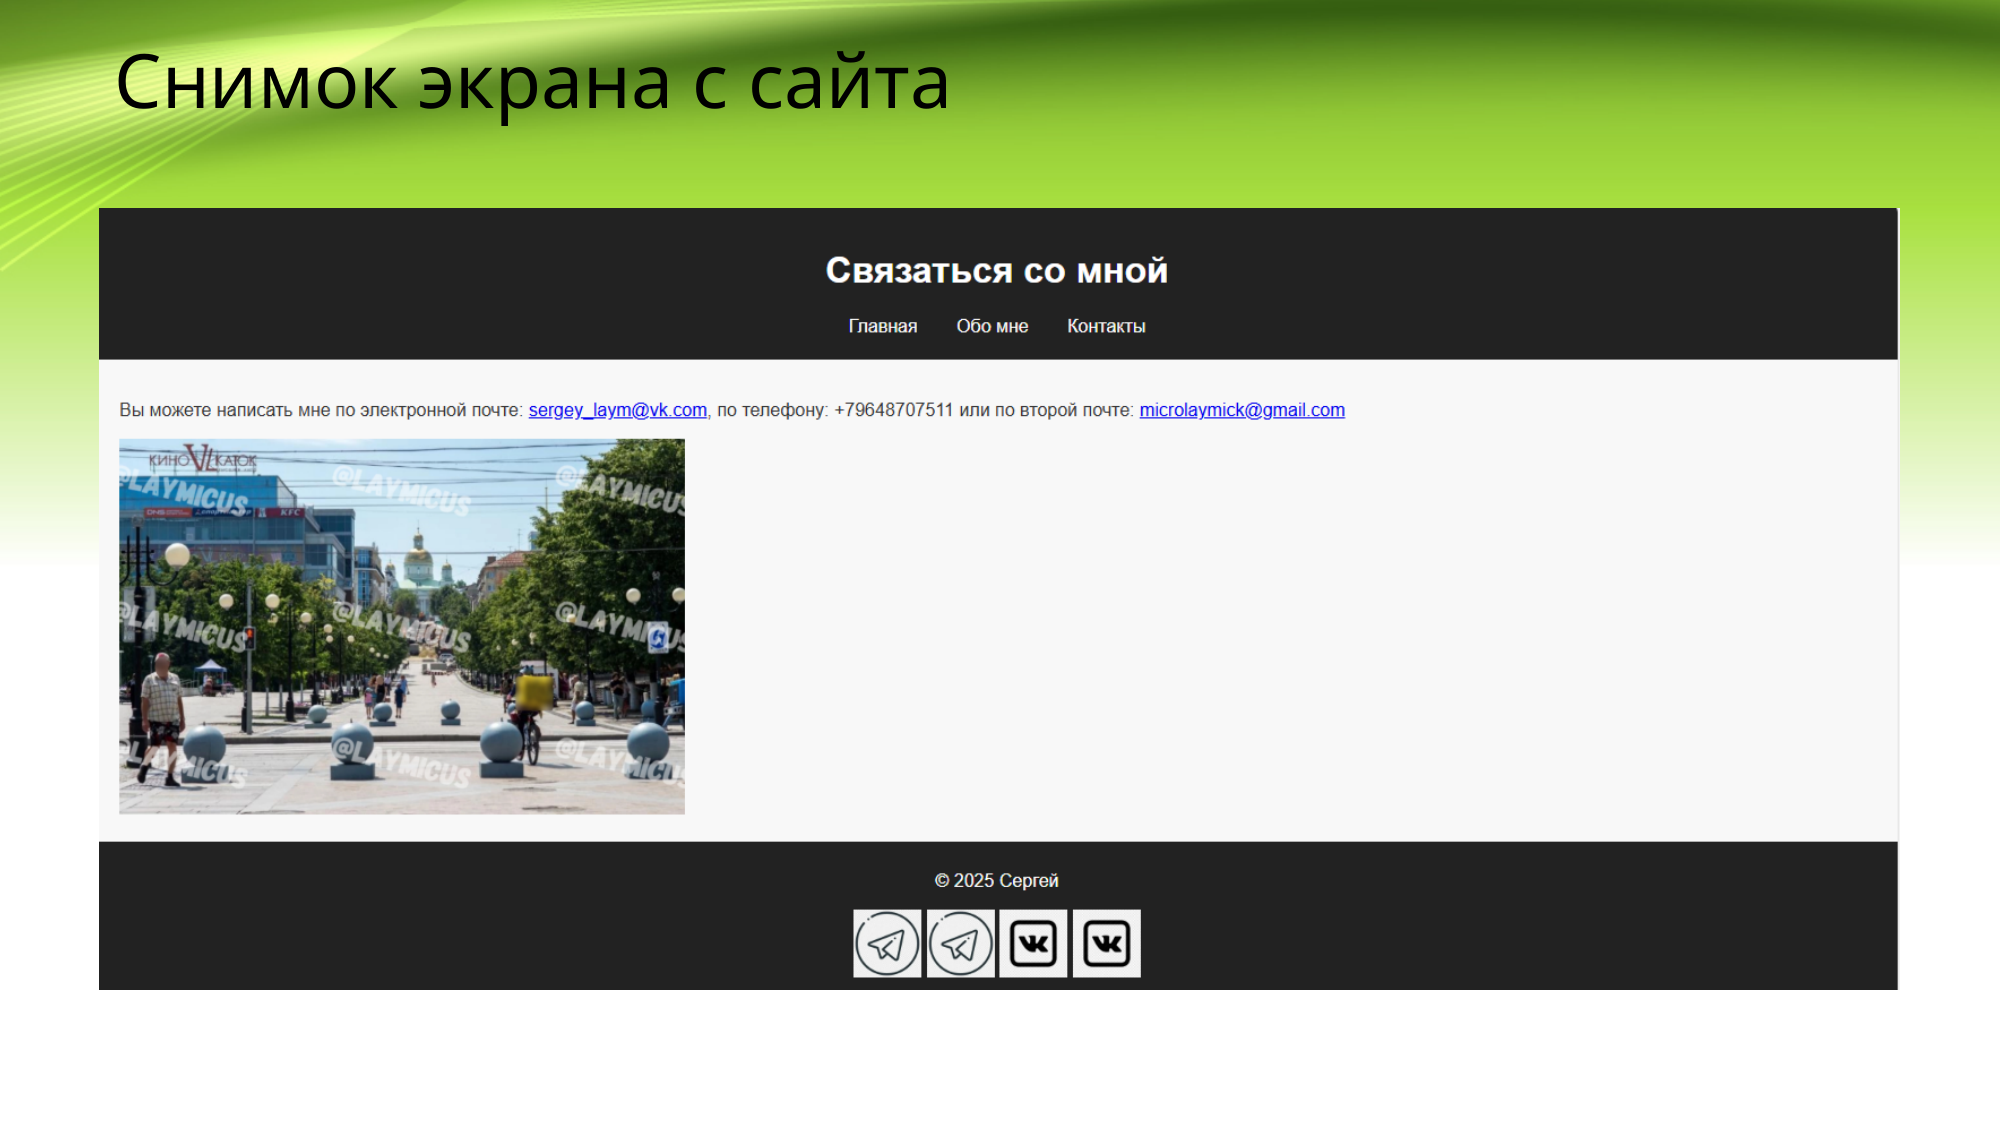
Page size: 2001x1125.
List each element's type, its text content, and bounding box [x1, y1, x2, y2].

title Снимок экрана с сайта [99, 30, 1901, 127]
picture [0, 0, 2000, 1125]
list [99, 208, 1900, 990]
